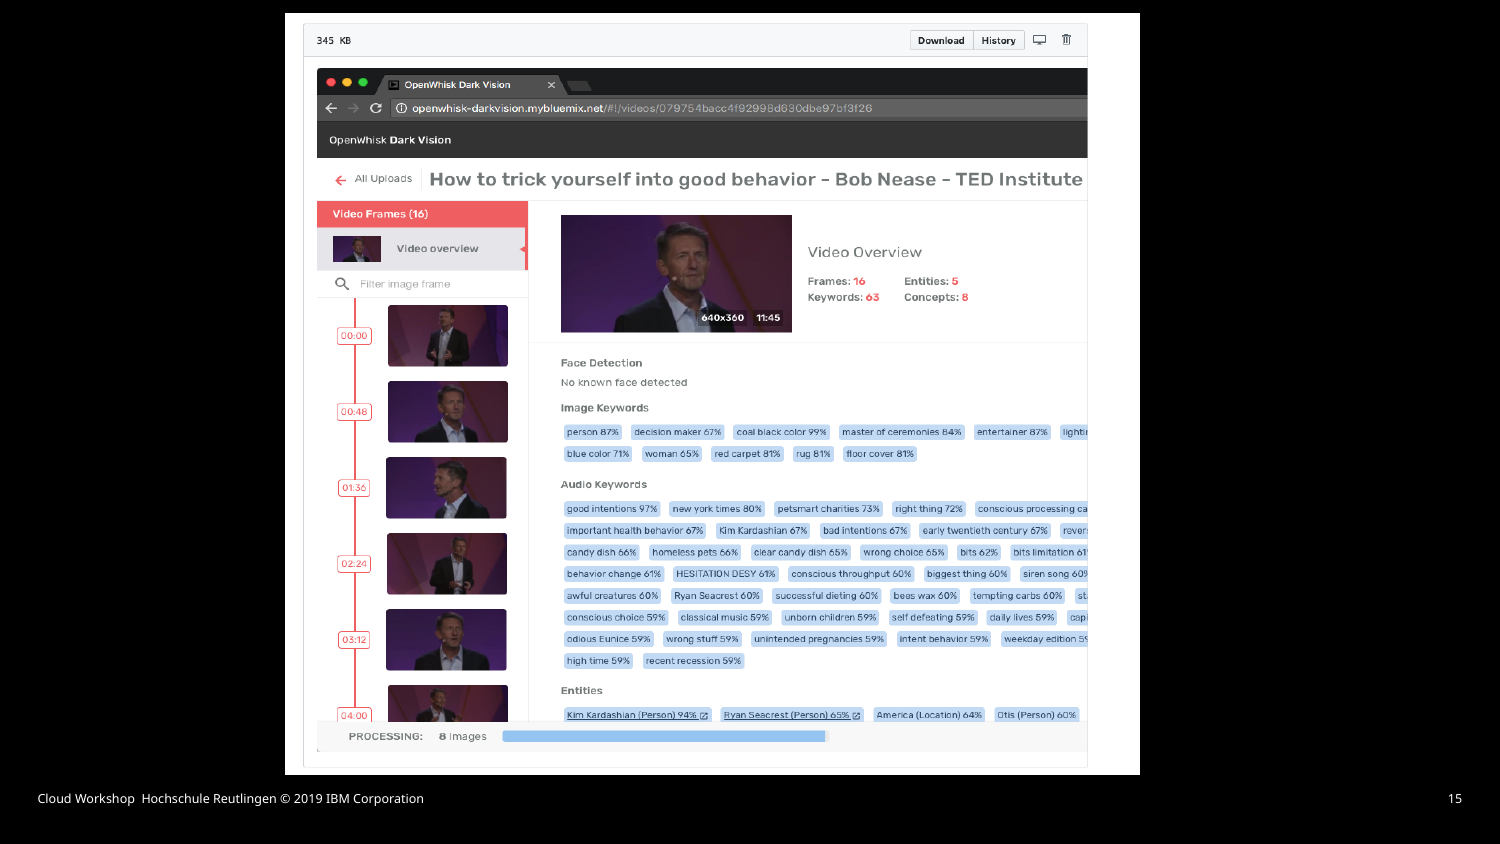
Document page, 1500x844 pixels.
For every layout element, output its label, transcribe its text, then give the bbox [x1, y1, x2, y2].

footer Cloud Workshop Hochschule Reutlingen © 2019 IBM Corporation [37, 785, 713, 813]
picture [284, 13, 1141, 776]
slide_number 15 [1162, 785, 1463, 813]
